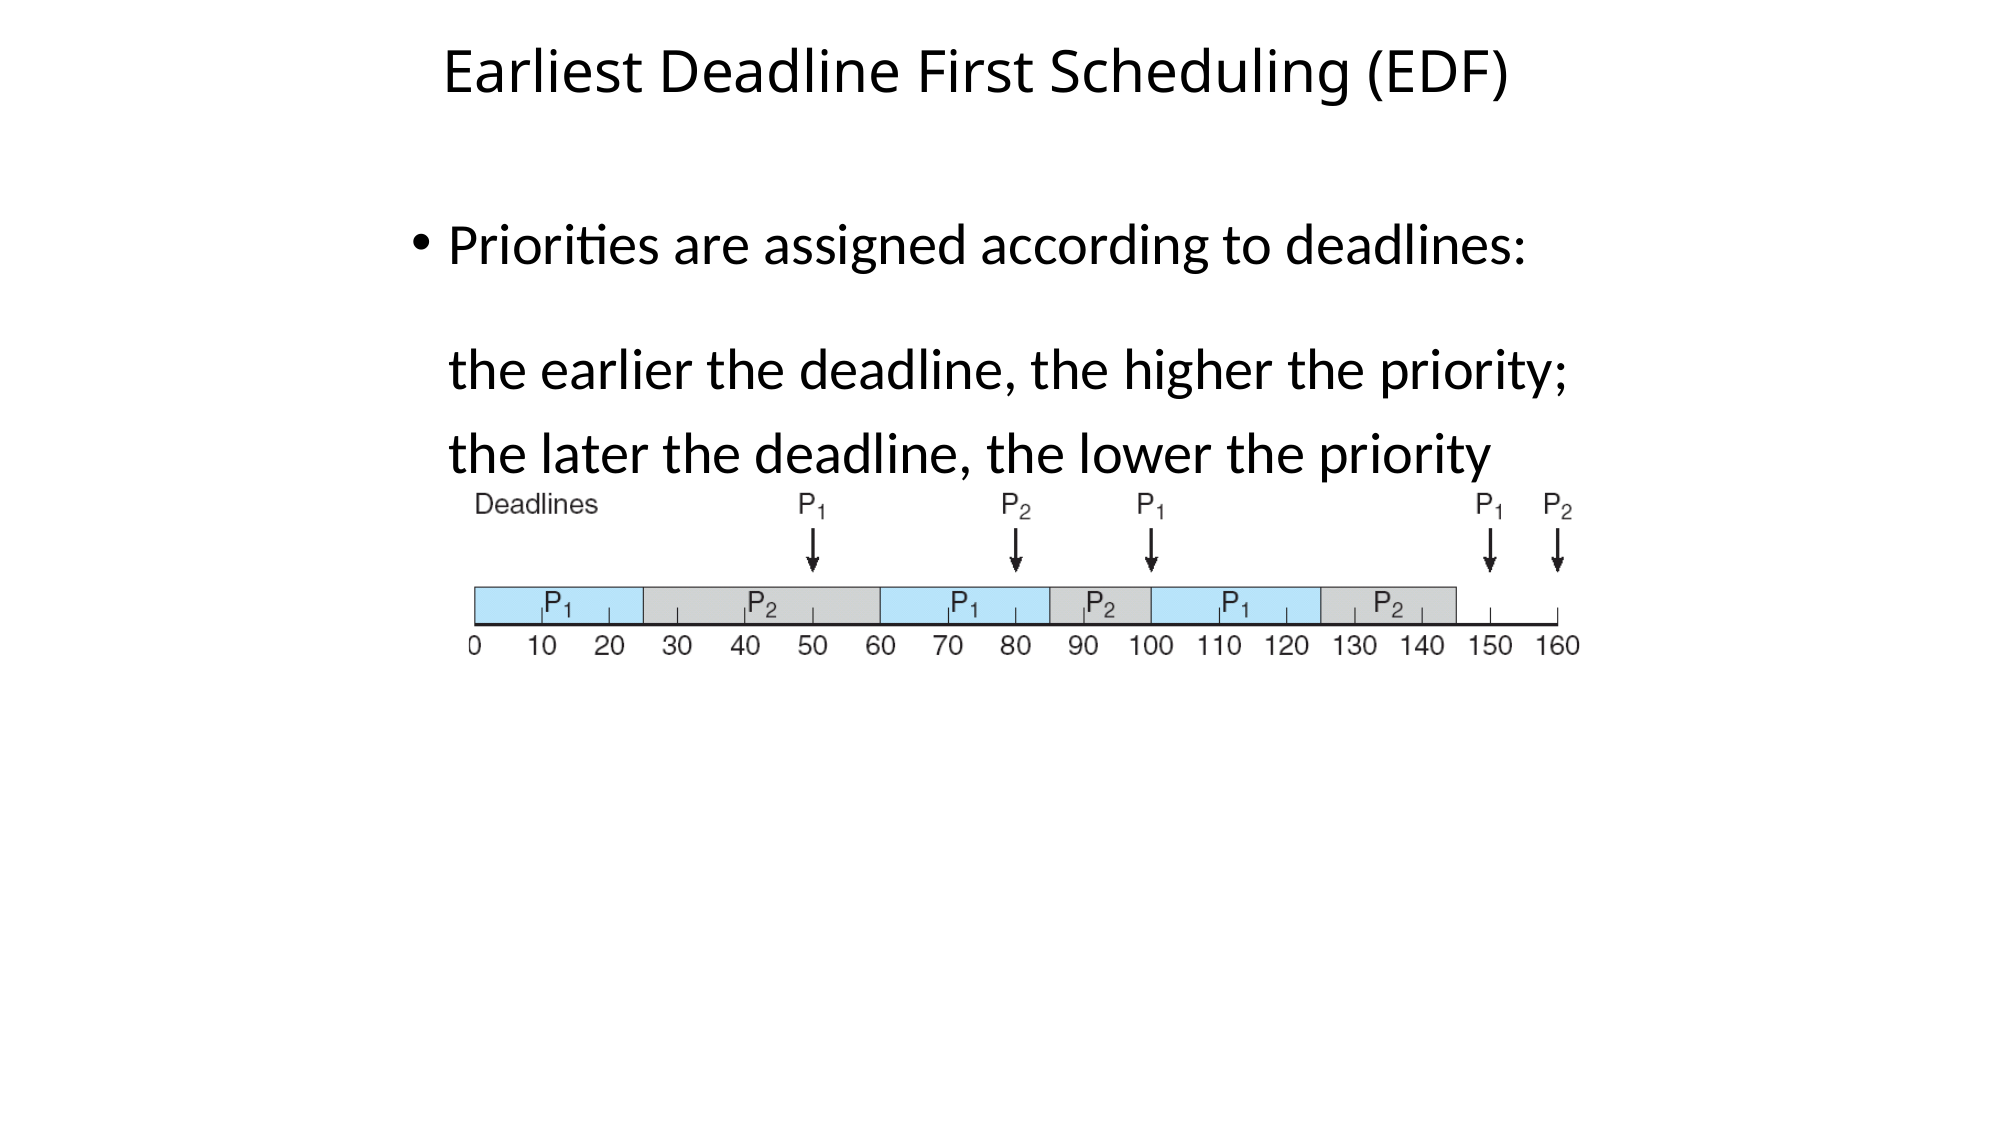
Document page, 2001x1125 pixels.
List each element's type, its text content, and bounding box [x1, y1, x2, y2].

list Priorities are assigned according to deadlines: the earlier the deadline, the higher the priority; the later the deadline, the lower the priority [396, 206, 1603, 942]
picture [468, 491, 1580, 660]
title Earliest Deadline First Scheduling (EDF) [427, 26, 1690, 122]
